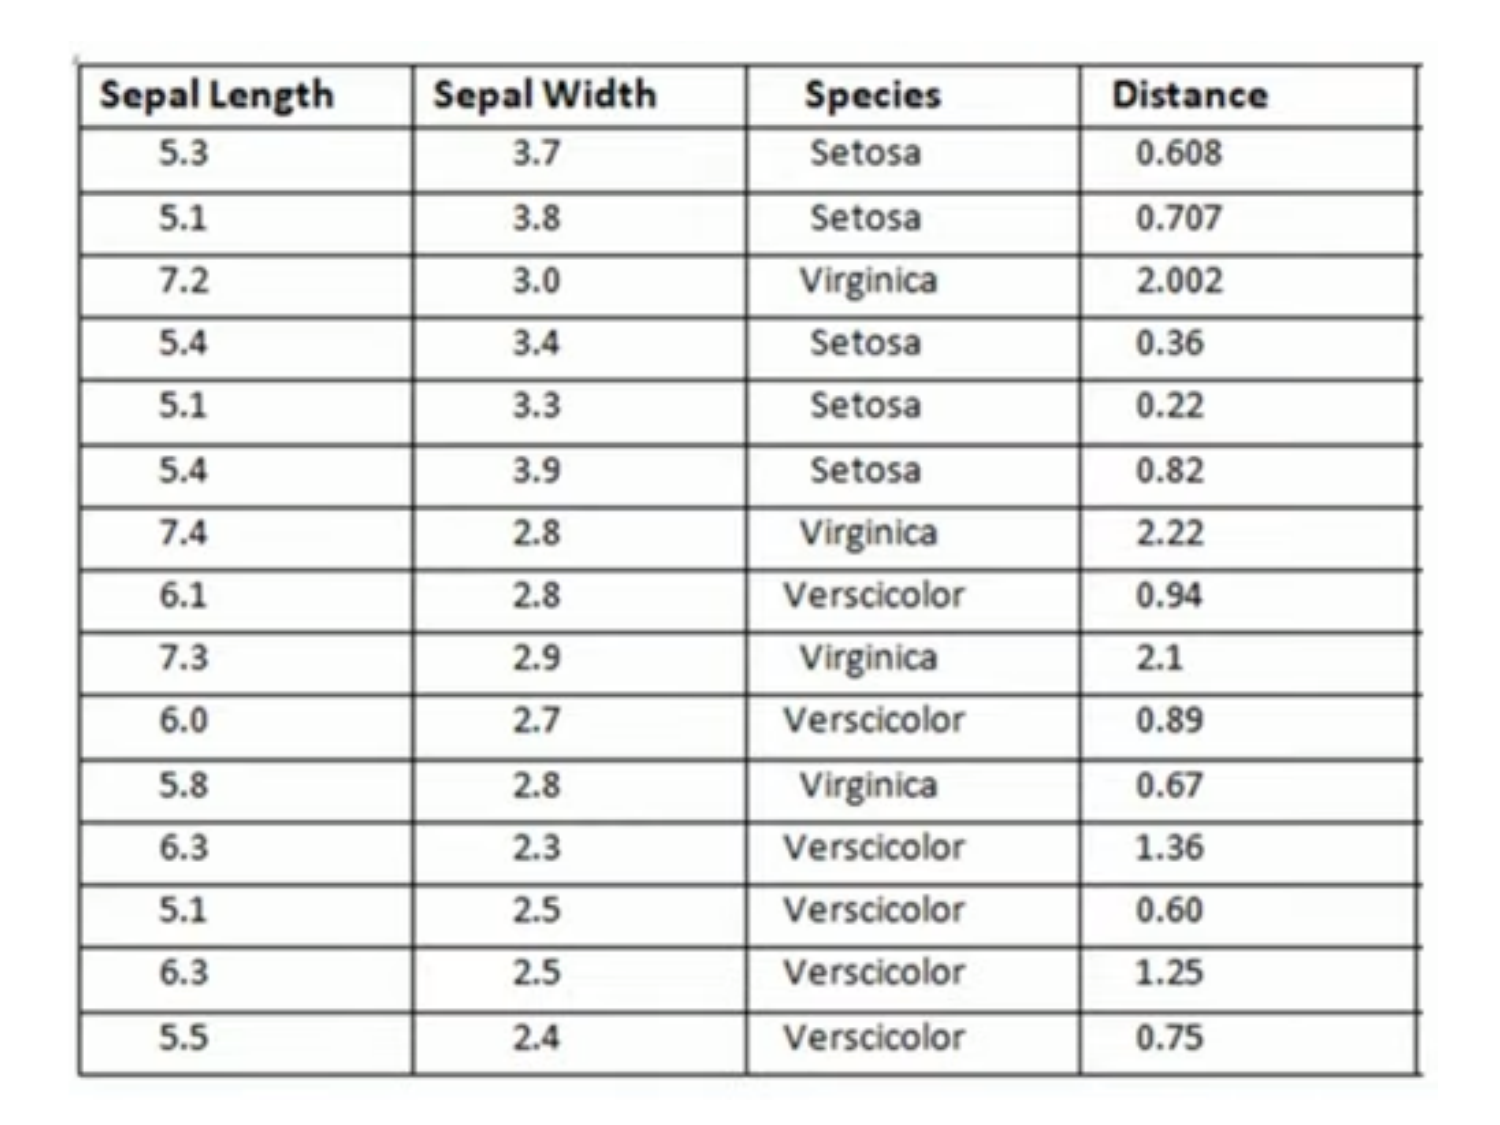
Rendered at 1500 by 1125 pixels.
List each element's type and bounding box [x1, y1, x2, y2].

picture [61, 41, 1439, 1101]
